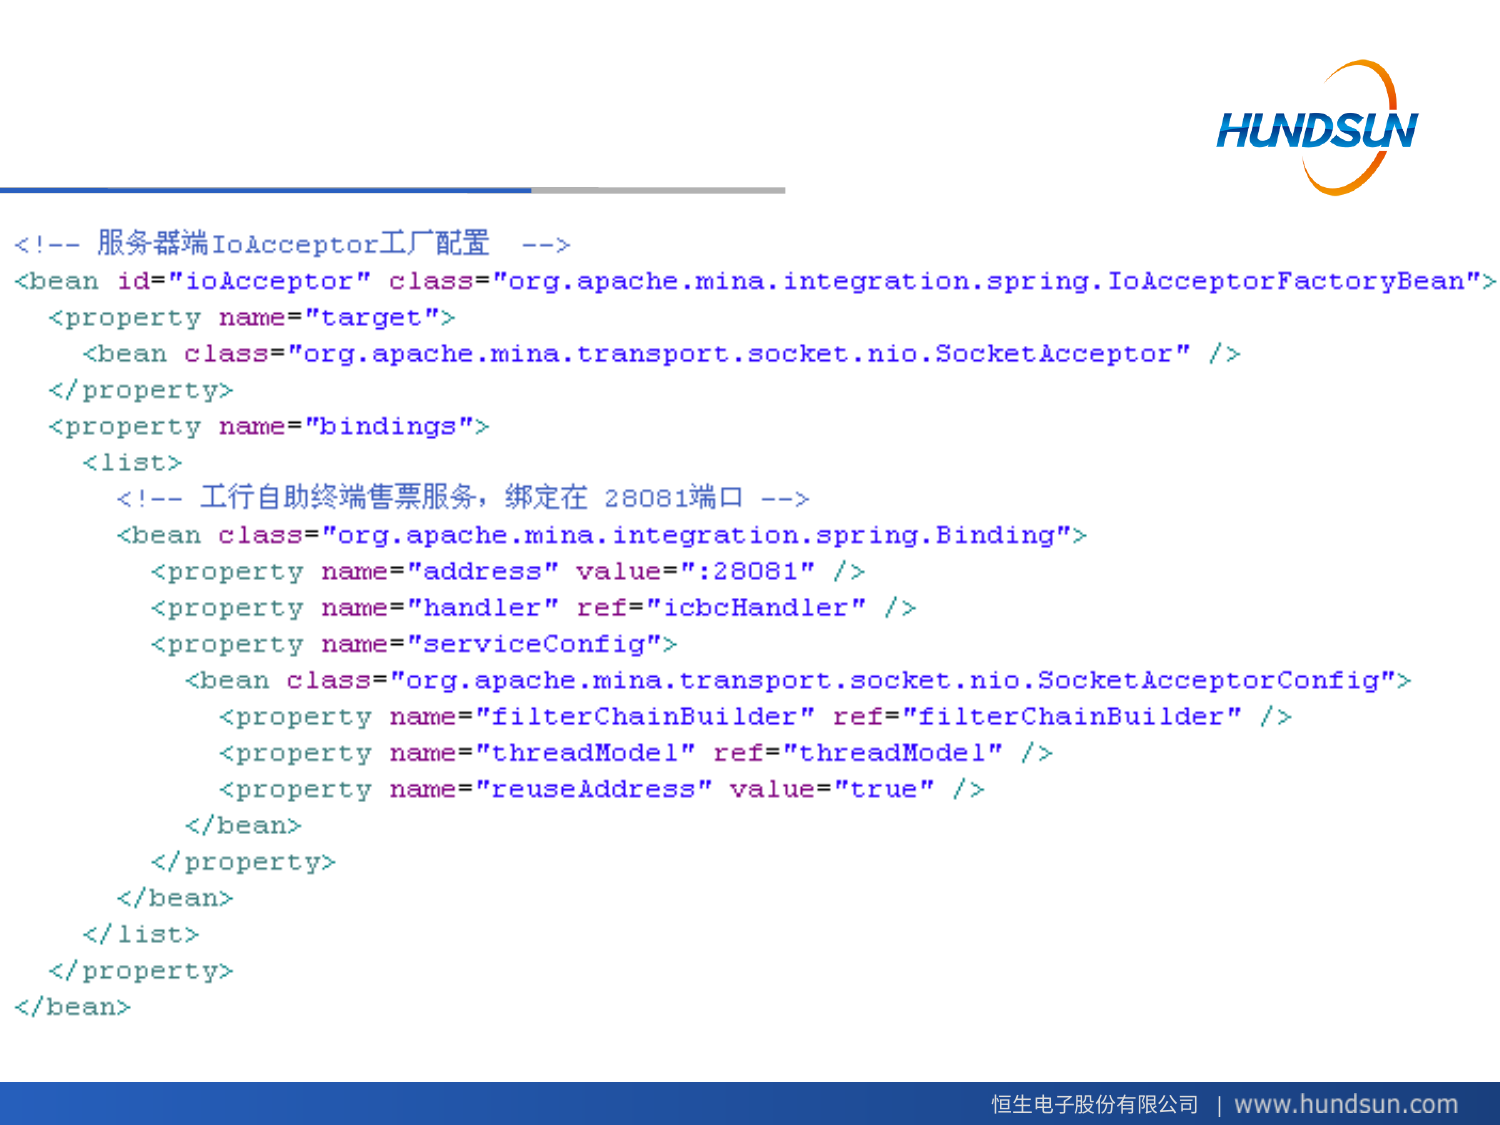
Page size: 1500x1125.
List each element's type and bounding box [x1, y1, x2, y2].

picture [1210, 54, 1424, 201]
picture [1234, 1093, 1459, 1113]
picture [5, 217, 1500, 1024]
